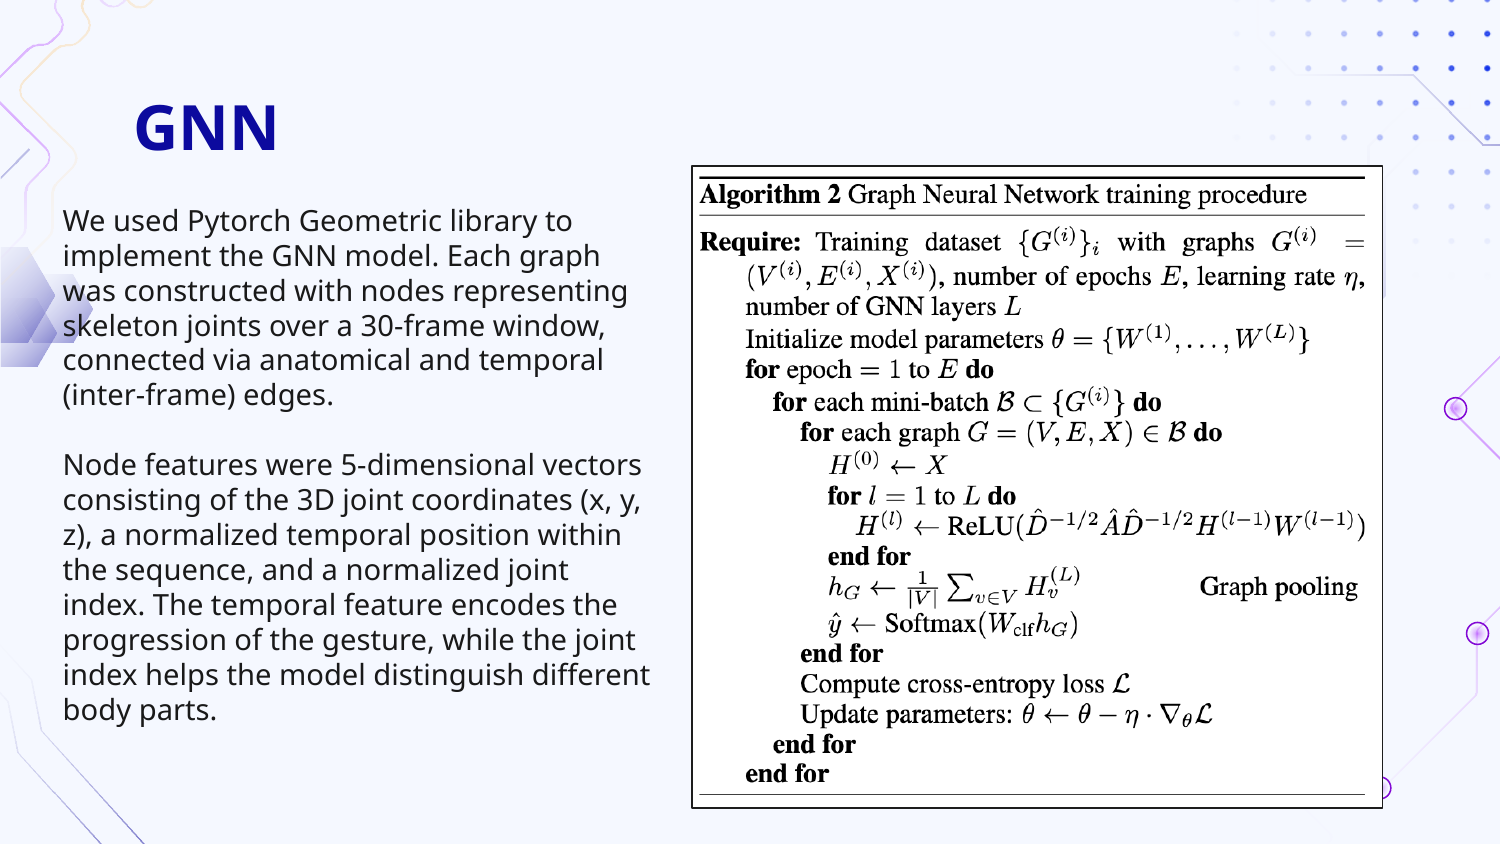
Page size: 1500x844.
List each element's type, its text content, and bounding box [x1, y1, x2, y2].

title GNN [118, 72, 1382, 167]
list We used Pytorch Geometric library to implement the GNN model. Each graph was constructed with nodes representing skeleton joints over a 30-frame window, connected via anatomical and temporal (inter-frame) edges. Node features were 5-dimensional vectors consisting of the 3D joint coordinates (x, y, z), a normalized temporal position within the sequence, and a normalized joint index. The temporal feature encodes the progression of the gesture, while the joint index helps the model distinguish different body parts. [47, 186, 670, 808]
picture [1208, 0, 1500, 144]
picture [692, 76, 1500, 808]
